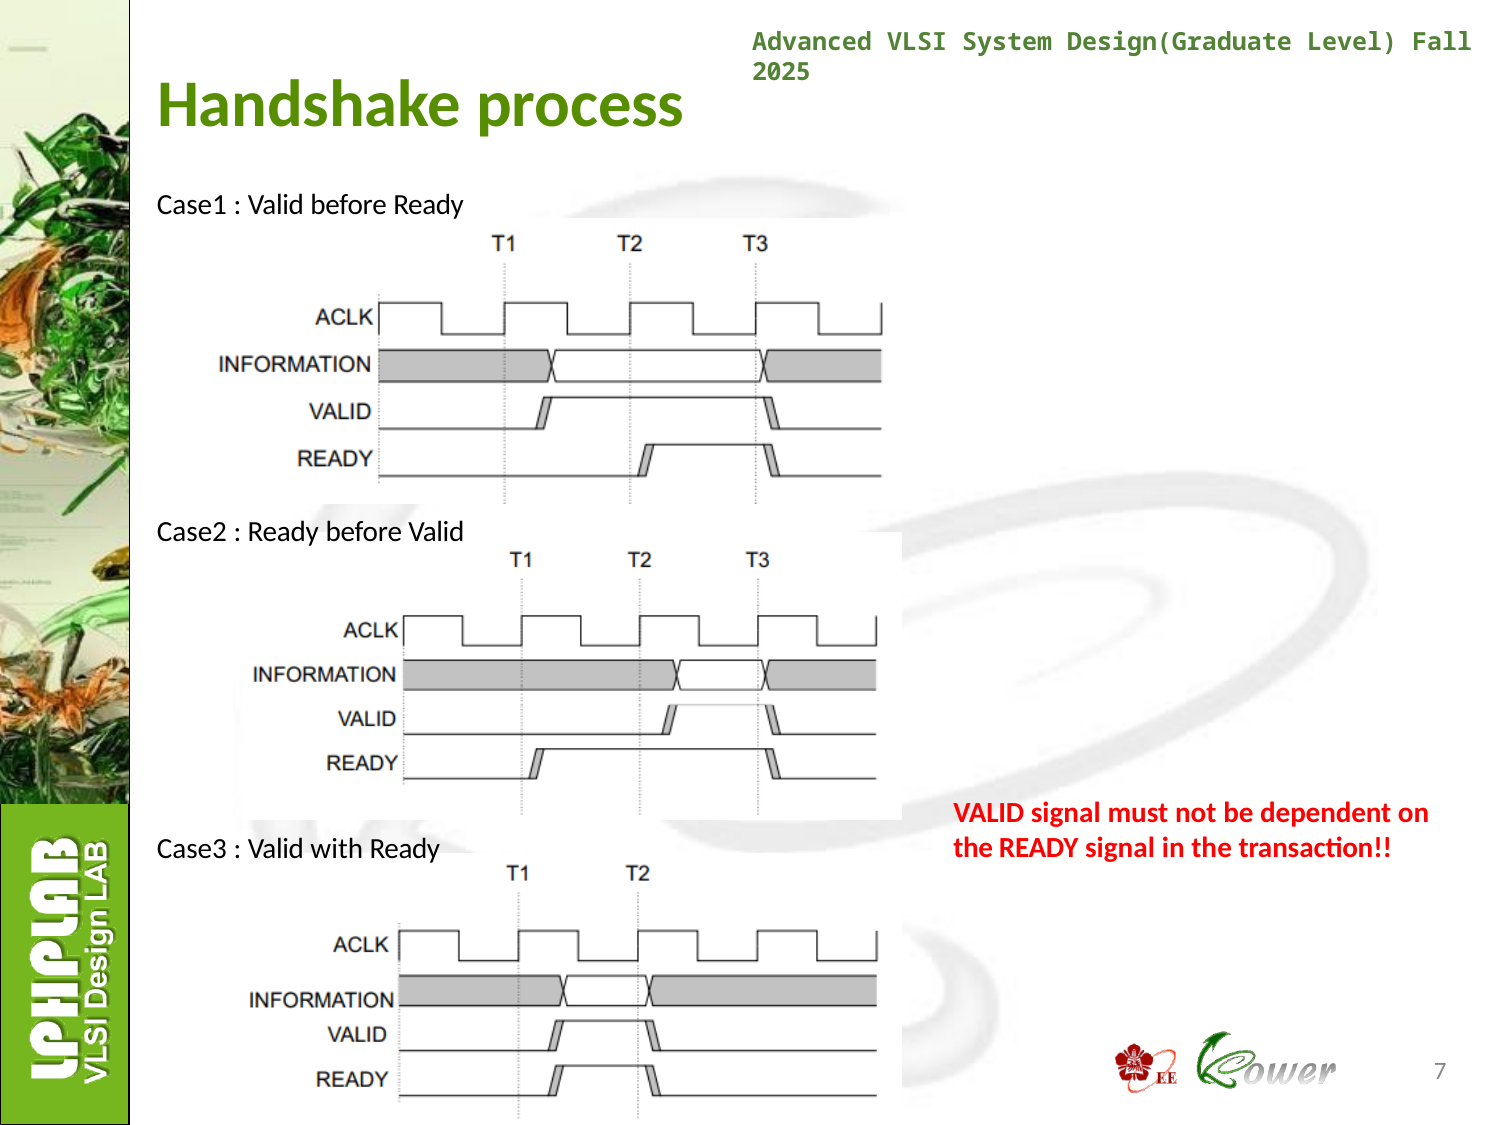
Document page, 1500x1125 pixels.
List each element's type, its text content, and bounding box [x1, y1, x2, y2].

slide_number 7 [1427, 1058, 1467, 1125]
picture [0, 0, 129, 804]
picture [23, 834, 118, 1090]
picture [178, 170, 1378, 1120]
text_box Case2 : Ready before Valid [154, 509, 470, 548]
text_box VALID signal must not be dependent on the READY signal in the transaction!! [951, 791, 1474, 864]
text_box Case3 : Valid with Ready [154, 827, 443, 865]
text_box Advanced VLSI System Design(Graduate Level) Fall 2025 [750, 23, 1480, 86]
text_box Case1 : Valid before Ready [154, 183, 468, 221]
title Handshake process [157, 58, 1343, 249]
